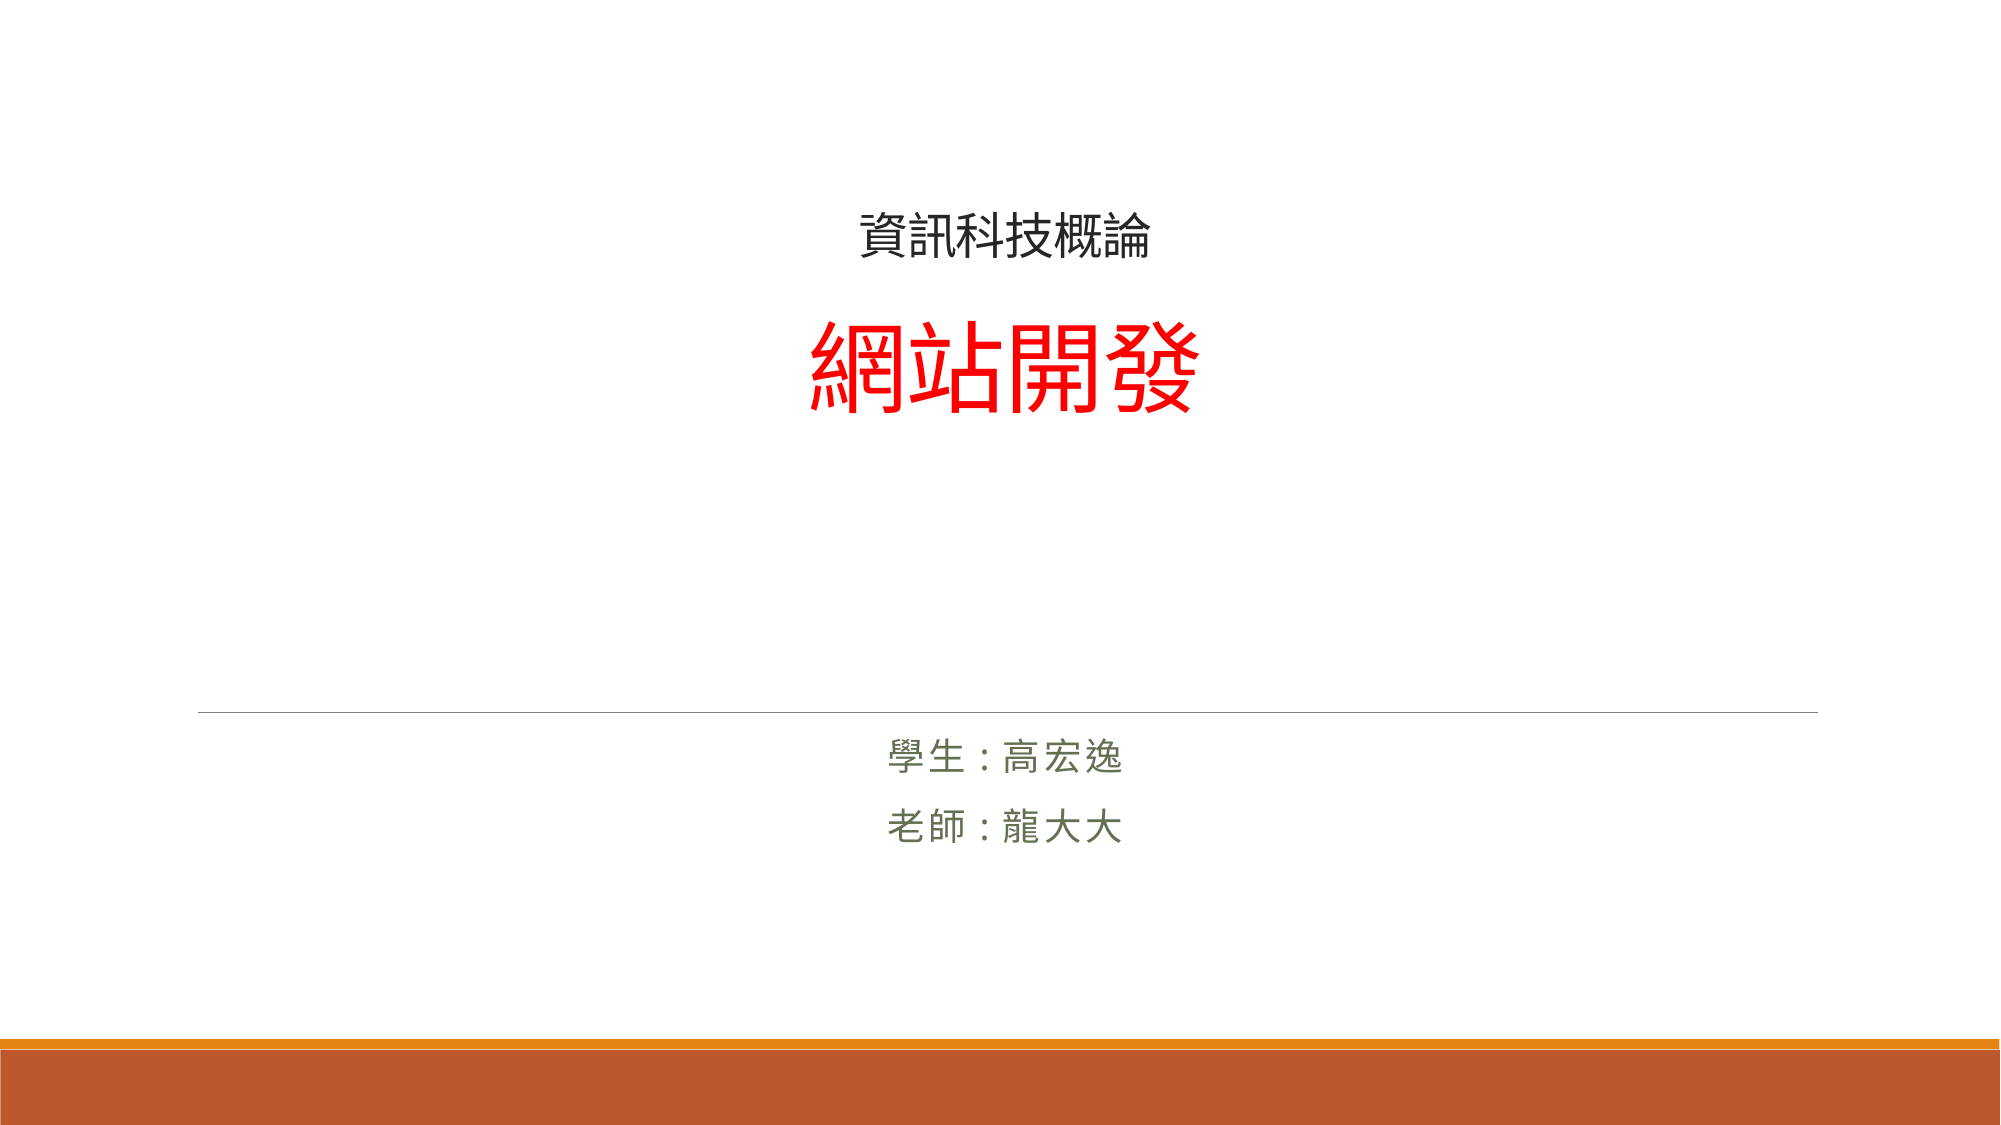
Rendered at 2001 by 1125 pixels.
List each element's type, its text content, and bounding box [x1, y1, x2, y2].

title 資訊科技概論 網站開發 [180, 87, 1831, 504]
subtitle 學生:高宏逸 老師:龍大大 [180, 730, 1831, 1026]
